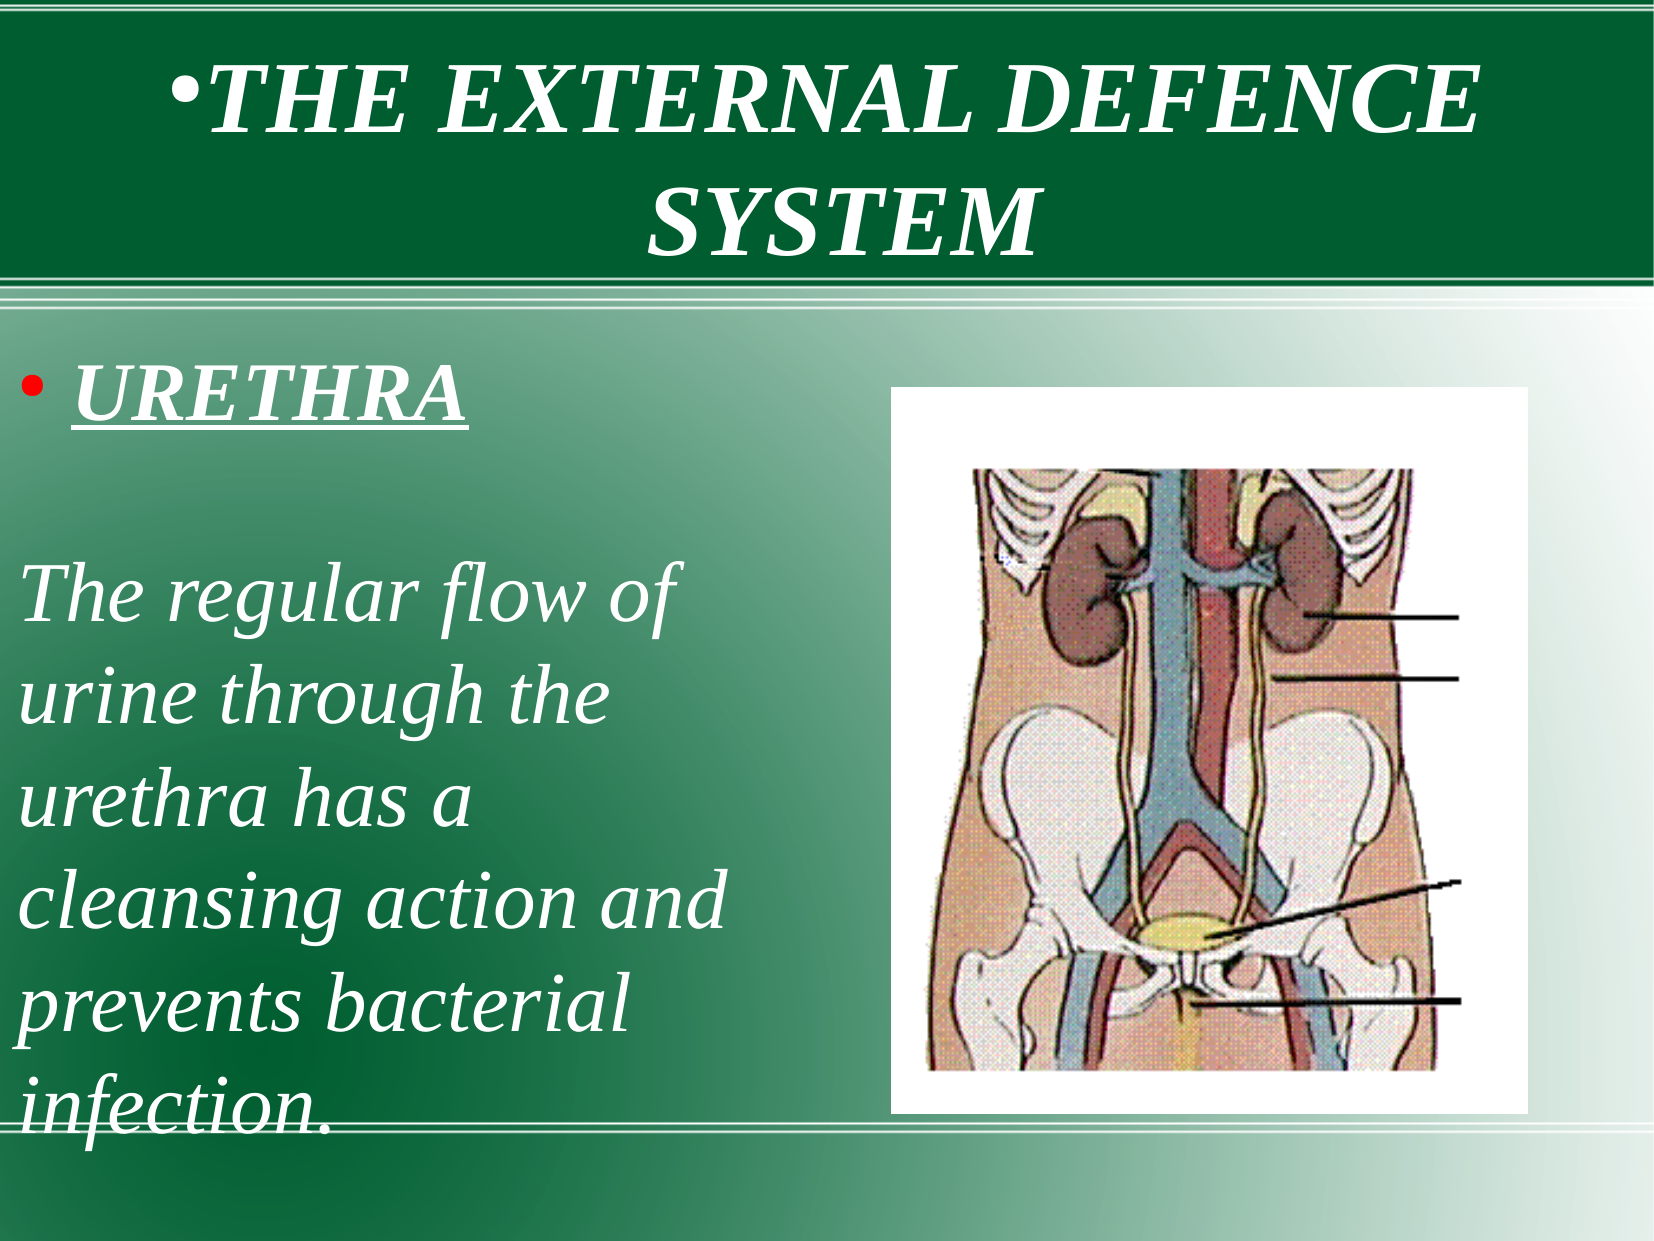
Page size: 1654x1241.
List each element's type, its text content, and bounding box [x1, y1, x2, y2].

picture [0, 0, 1654, 1241]
title THE EXTERNAL DEFENCE SYSTEM [82, 49, 1571, 257]
list URETHRA The regular flow of urine through the urethra has a cleansing action and prevents bacterial infection. [0, 337, 815, 1156]
